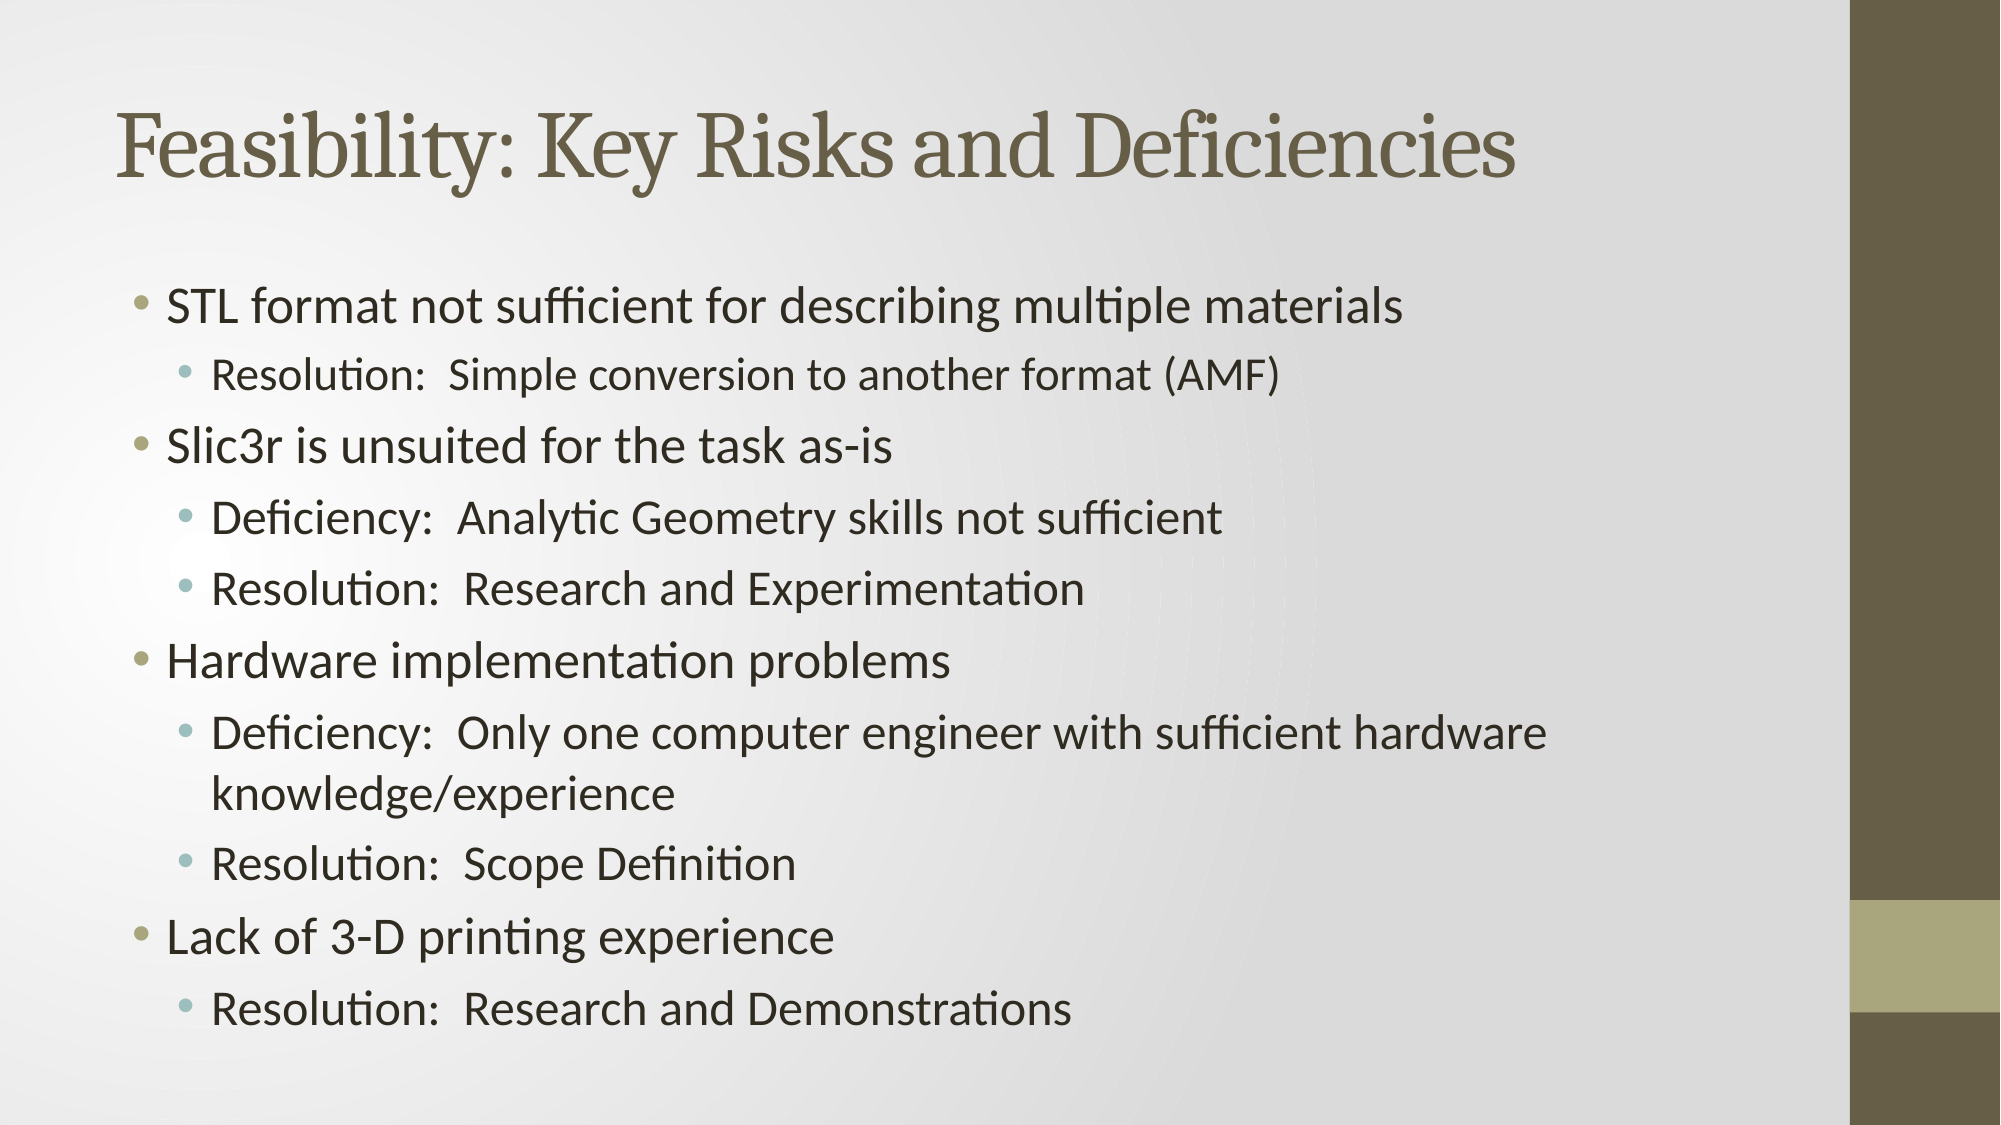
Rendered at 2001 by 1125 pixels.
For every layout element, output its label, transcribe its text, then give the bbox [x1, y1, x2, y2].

title Feasibility: Key Risks and Deficiencies [99, 45, 1767, 233]
list STL format not sufficient for describing multiple materials Resolution: Simple conversion to another format (AMF) Slic3r is unsuited for the task as-is Deficiency: Analytic Geometry skills not sufficient Resolution: Research and Experimentation Hardware implementation problems Deficiency: Only one computer engineer with sufficient hardware knowledge/experience Resolution: Scope Definition Lack of 3-D printing experience Resolution: Research and Demonstrations [99, 262, 1767, 1050]
